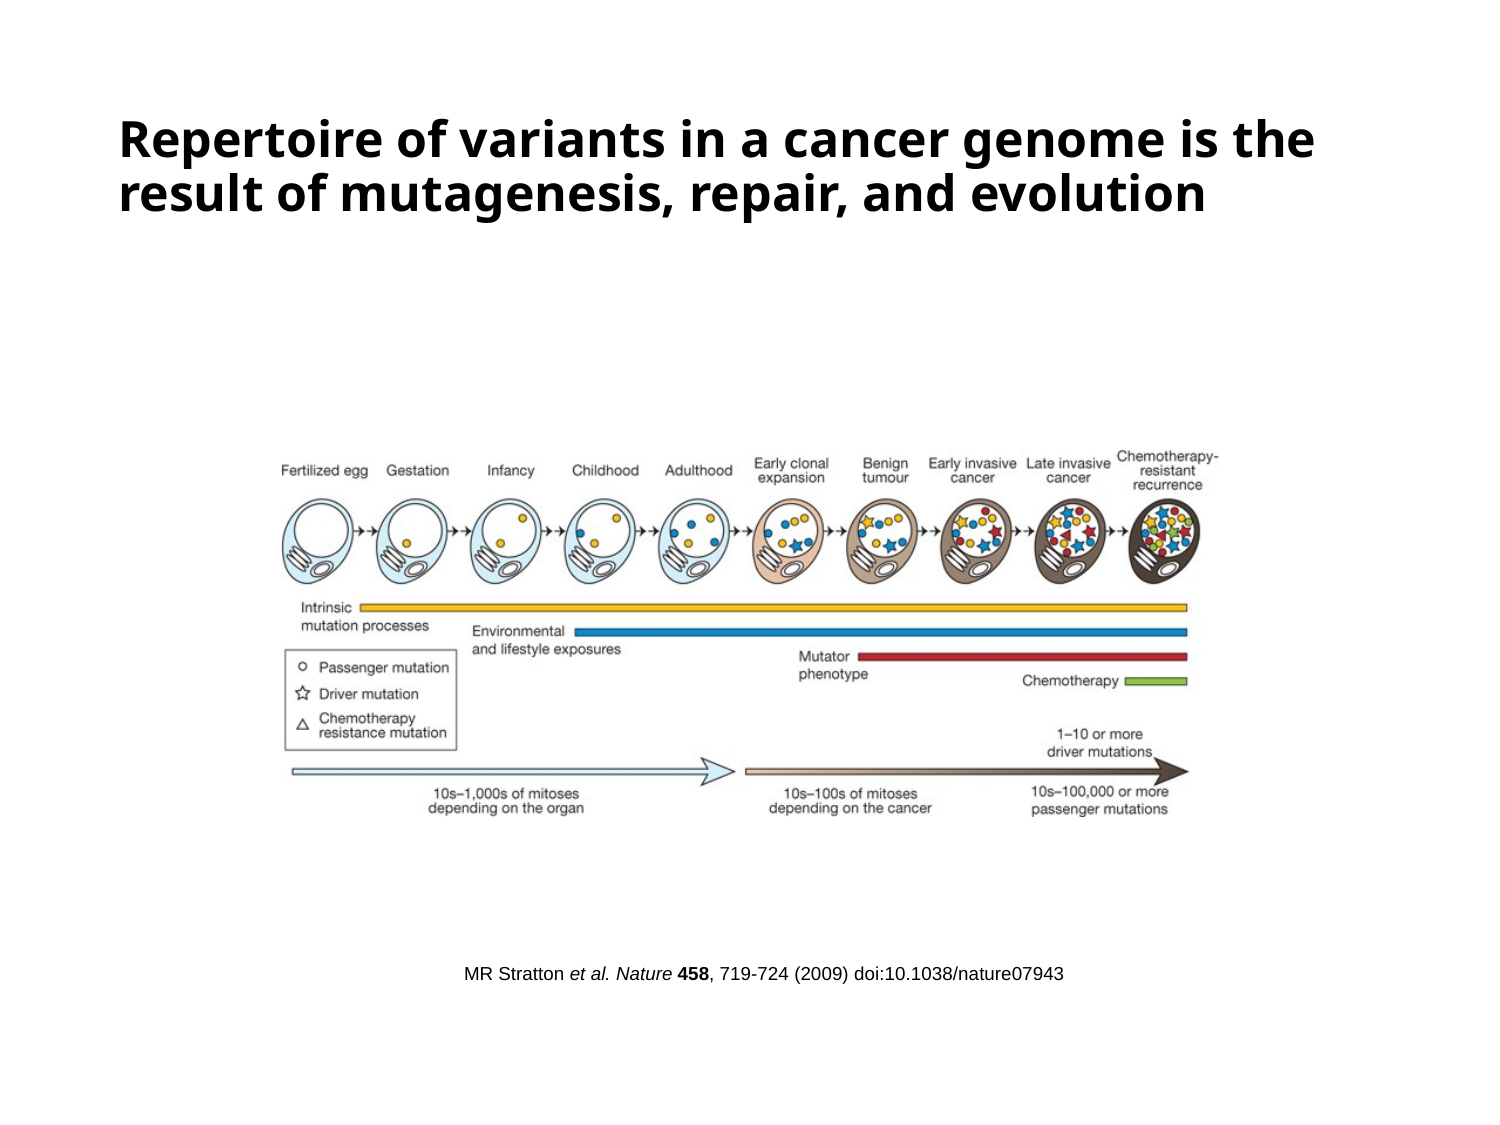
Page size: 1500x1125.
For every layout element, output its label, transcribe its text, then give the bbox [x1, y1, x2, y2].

text_box MR Stratton et al. Nature 458, 719-724 (2009) doi:10.1038/nature07943 [281, 961, 1247, 985]
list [281, 449, 1219, 817]
title Repertoire of variants in a cancer genome is the result of mutagenesis, repair, and evolution [103, 59, 1397, 278]
